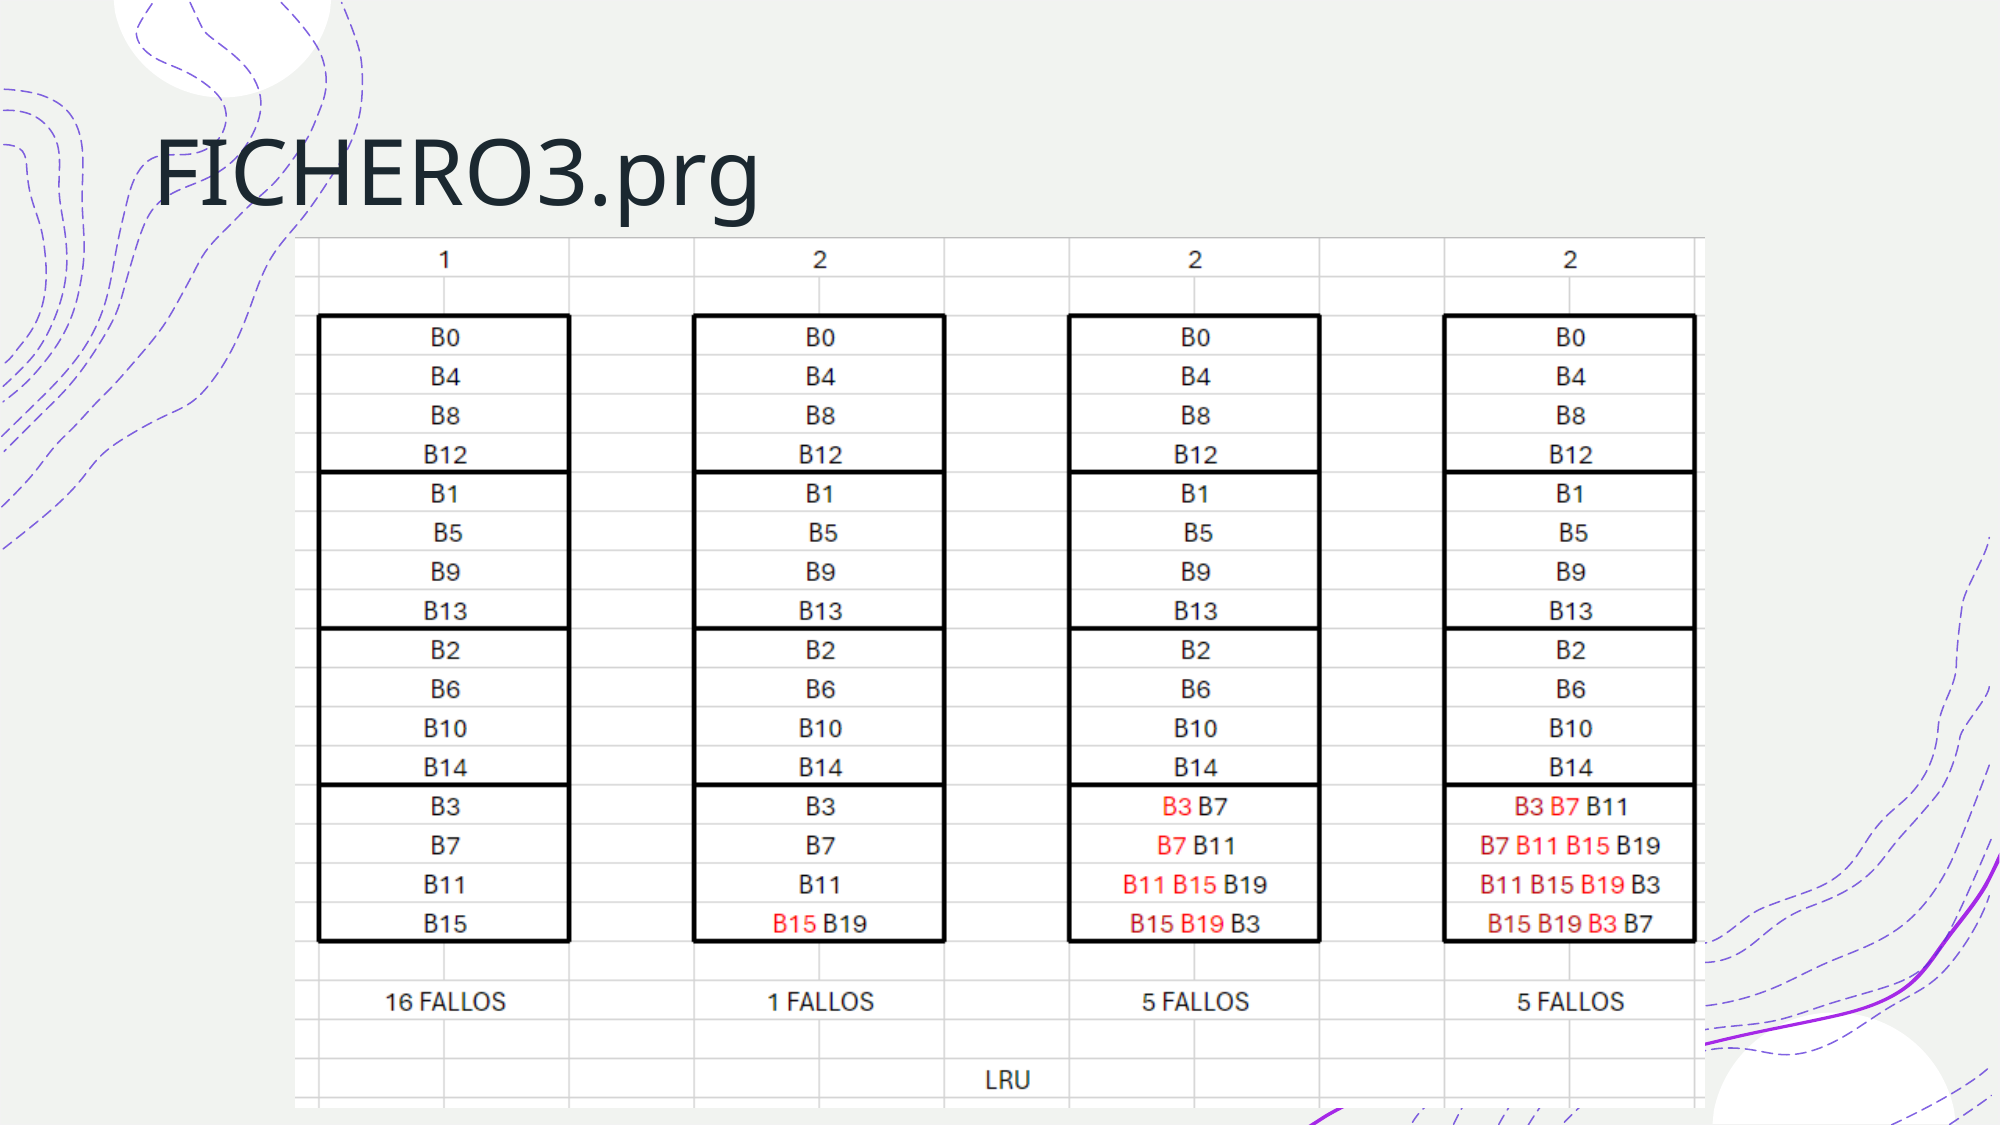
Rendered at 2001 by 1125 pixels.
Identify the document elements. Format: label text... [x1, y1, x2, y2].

title FICHERO3.prg [137, 59, 1863, 278]
picture [295, 237, 1705, 1108]
